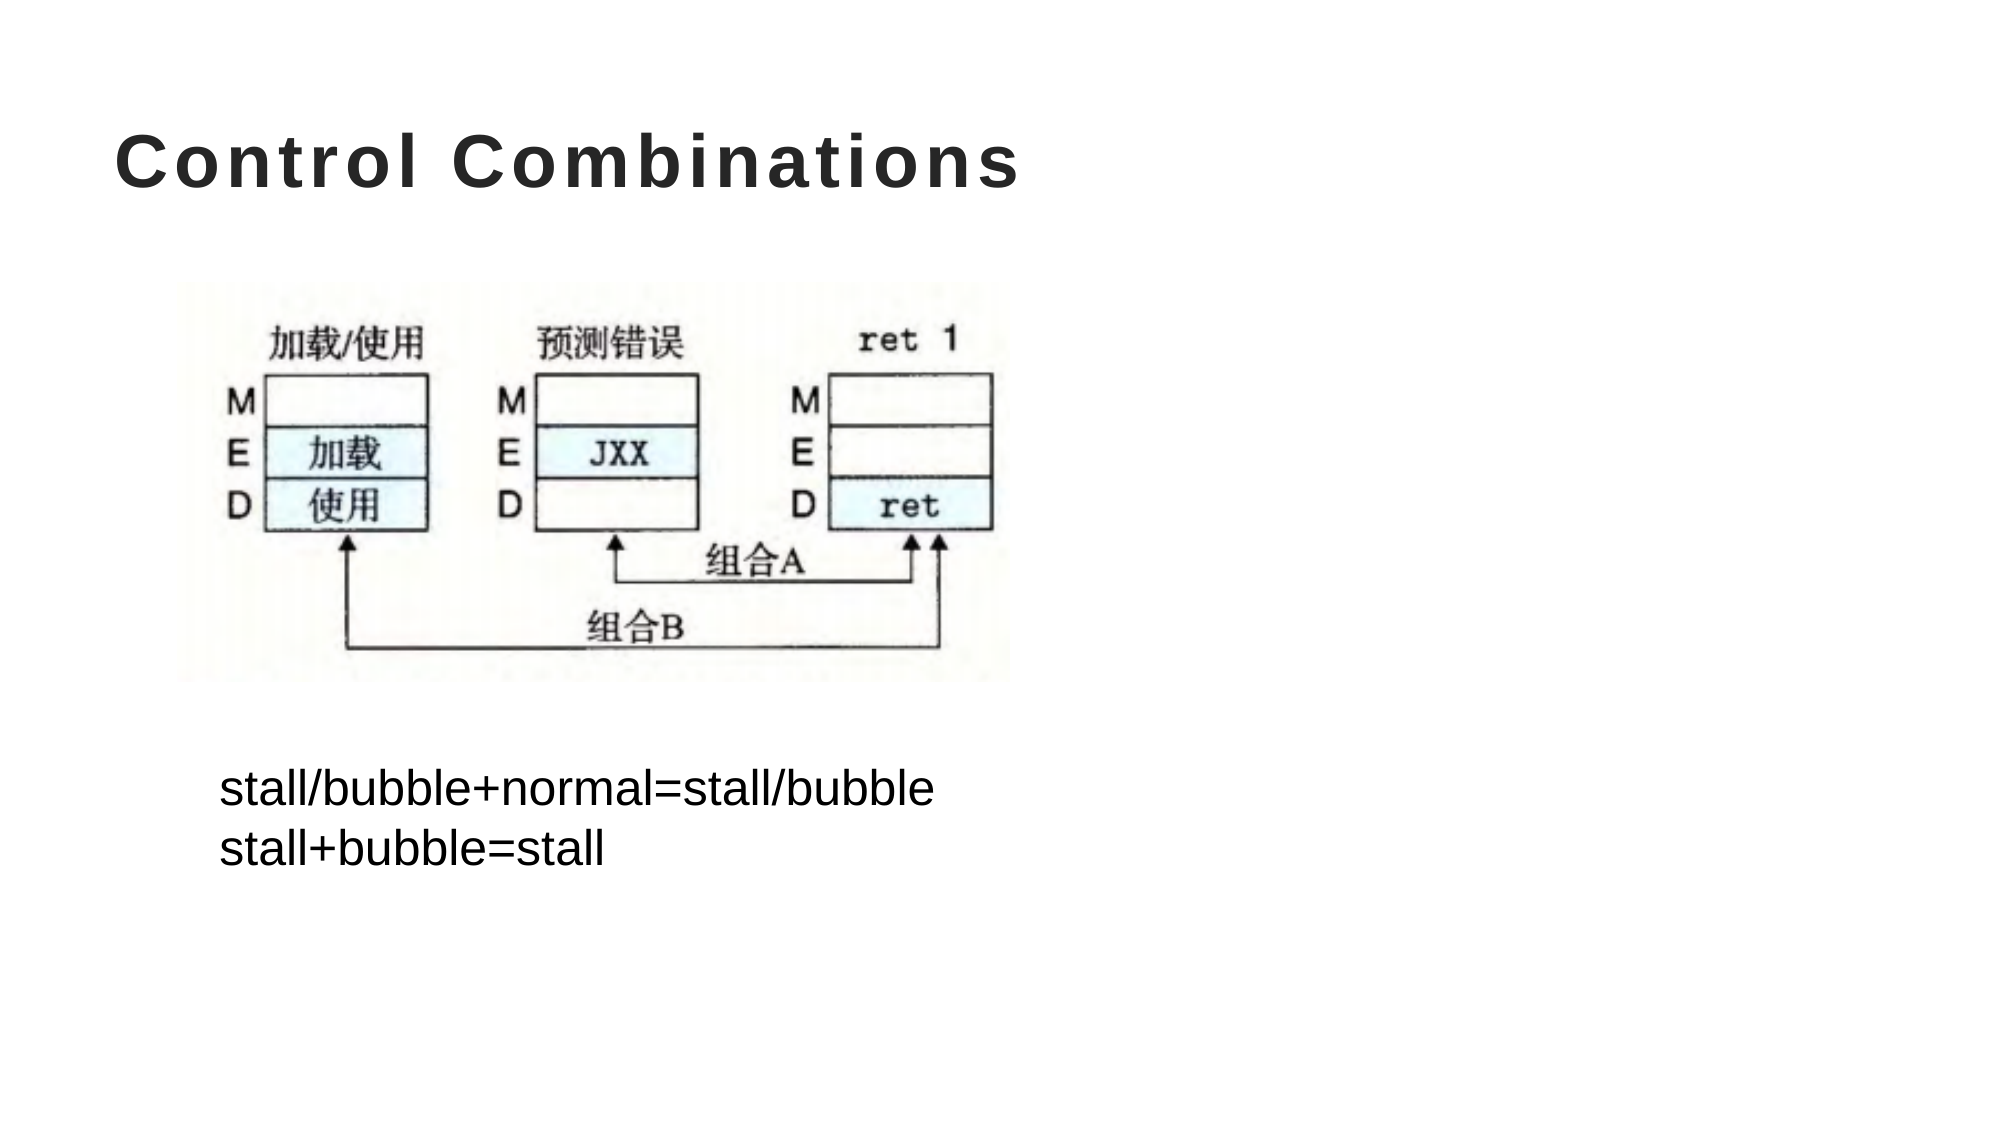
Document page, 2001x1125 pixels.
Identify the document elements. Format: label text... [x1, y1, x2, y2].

title Control Combinations [99, 99, 1900, 216]
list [177, 282, 1010, 682]
text_box stall/bubble+normal=stall/bubble stall+bubble=stall [204, 748, 1616, 884]
